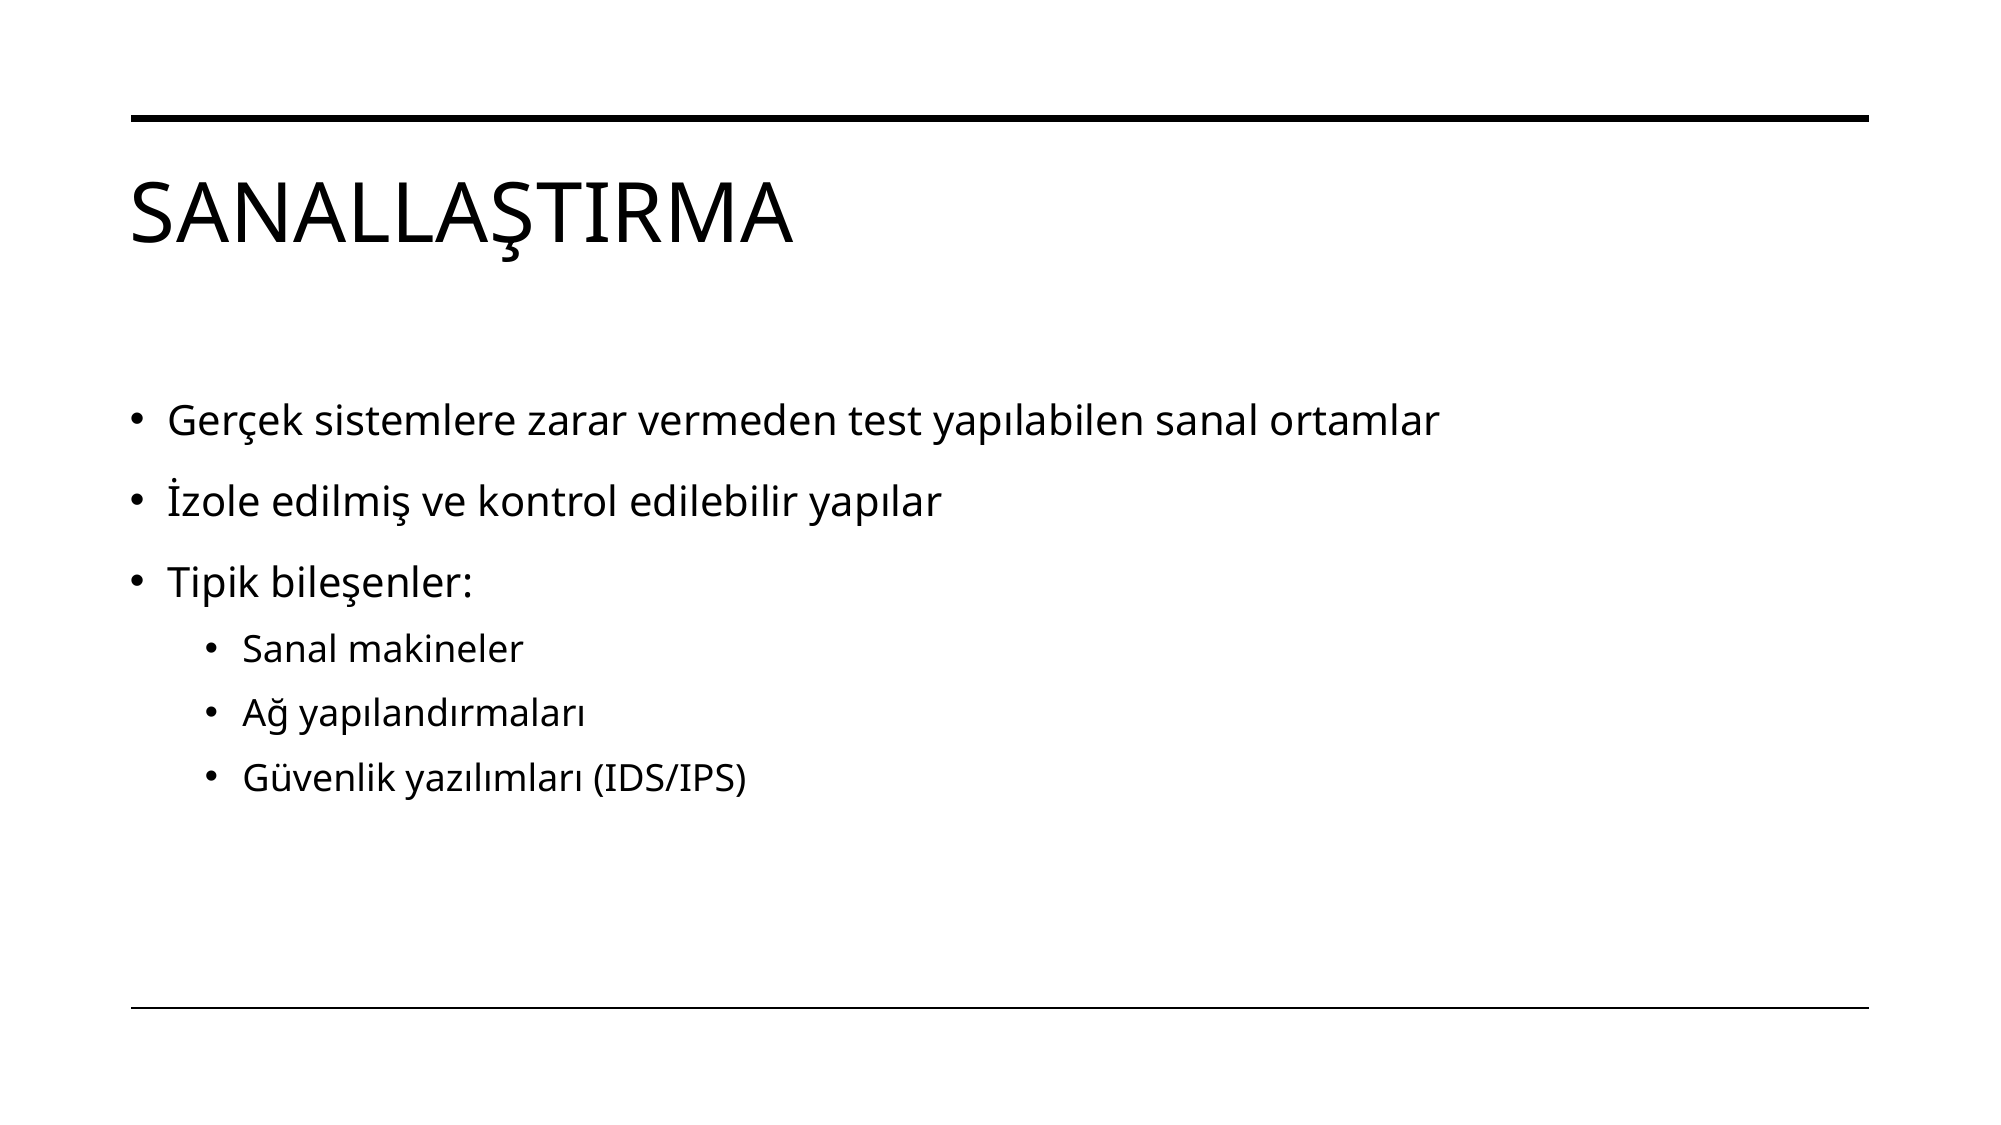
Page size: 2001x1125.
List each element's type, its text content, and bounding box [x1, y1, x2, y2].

list Gerçek sistemlere zarar vermeden test yapılabilen sanal ortamlar İzole edilmiş ve kontrol edilebilir yapılar Tipik bileşenler: Sanal makineler Ağ yapılandırmaları Güvenlik yazılımları (IDS/IPS) [114, 376, 1869, 973]
title Sanallaştırma [114, 151, 1869, 376]
